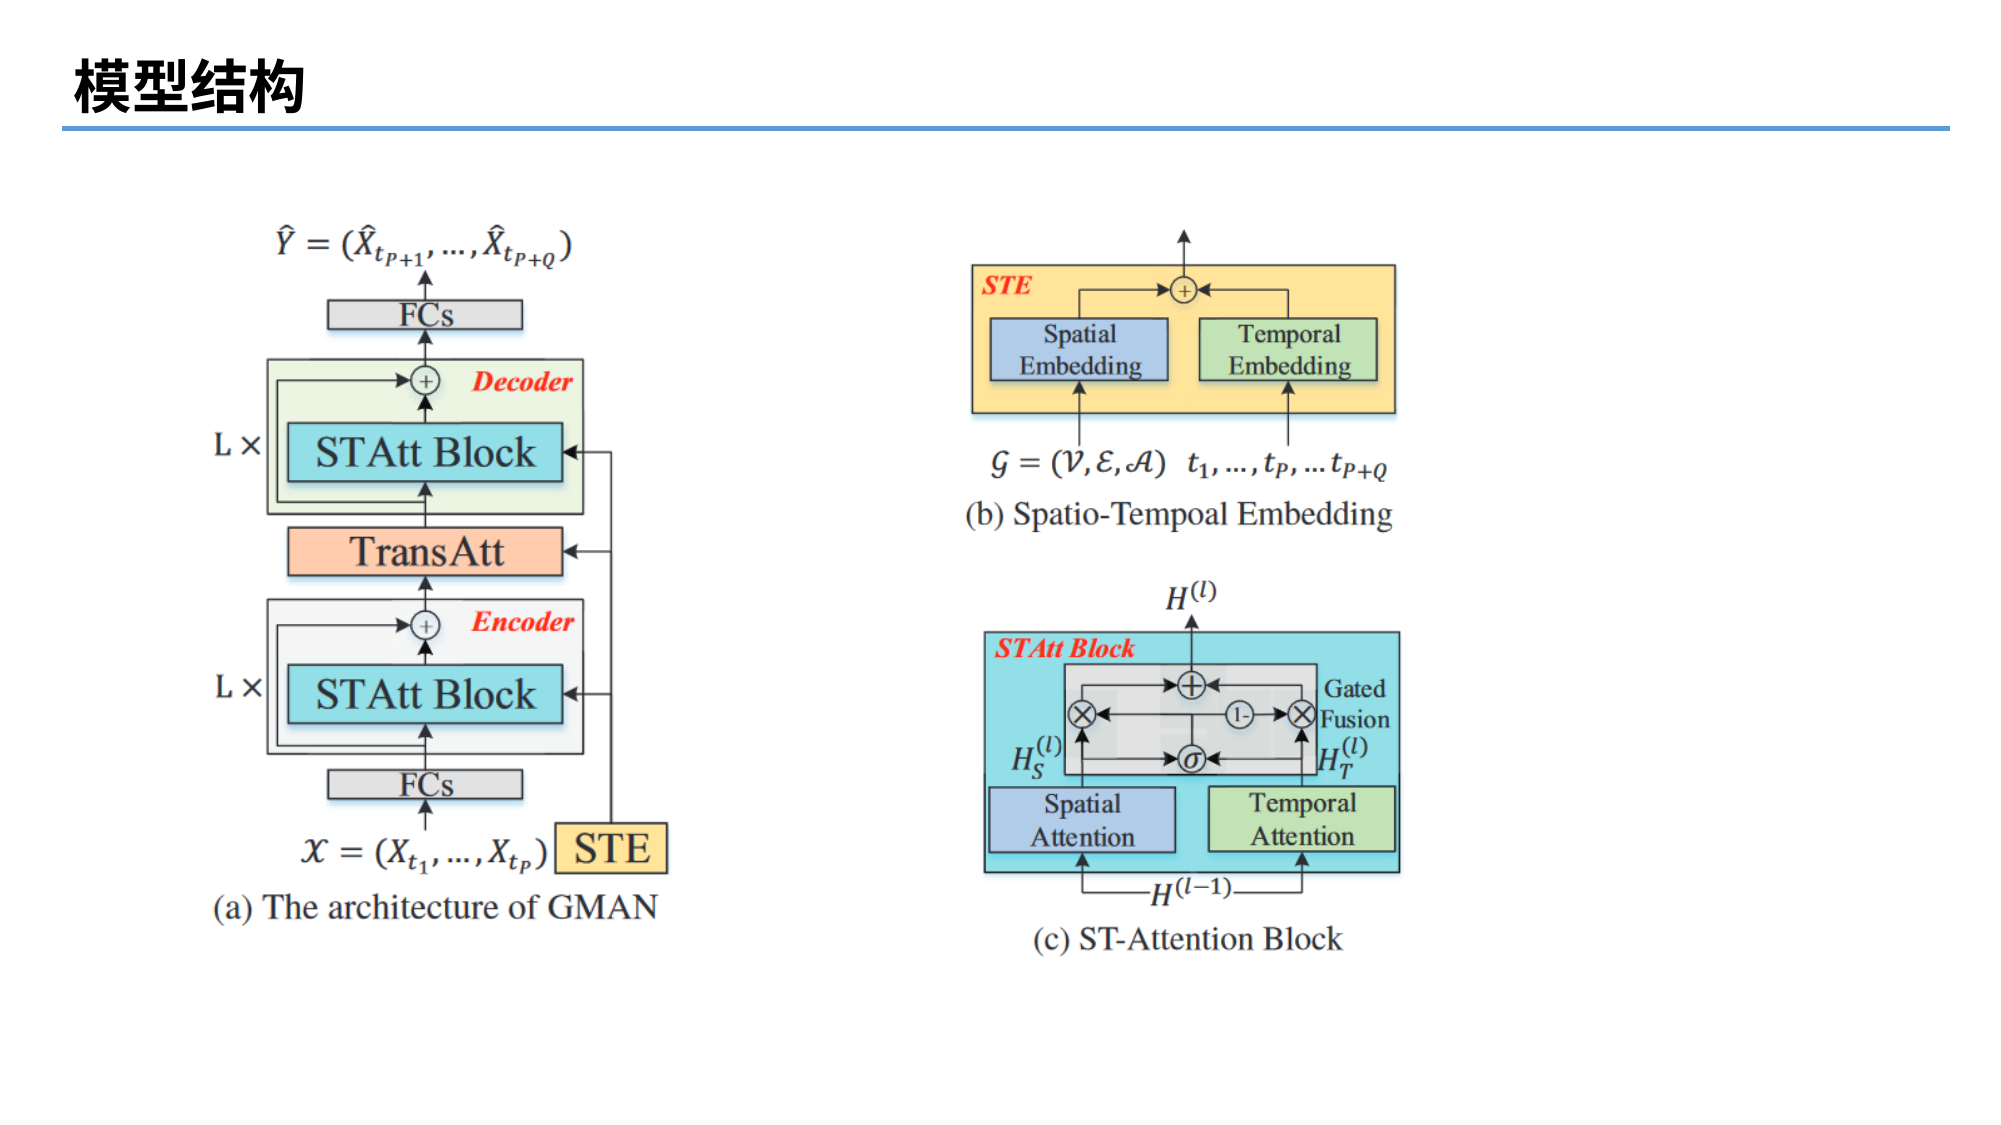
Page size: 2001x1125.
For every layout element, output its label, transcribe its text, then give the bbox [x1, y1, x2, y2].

picture [932, 562, 1448, 967]
picture [962, 208, 1417, 541]
picture [199, 190, 674, 935]
text_box 模型结构 [59, 42, 593, 128]
